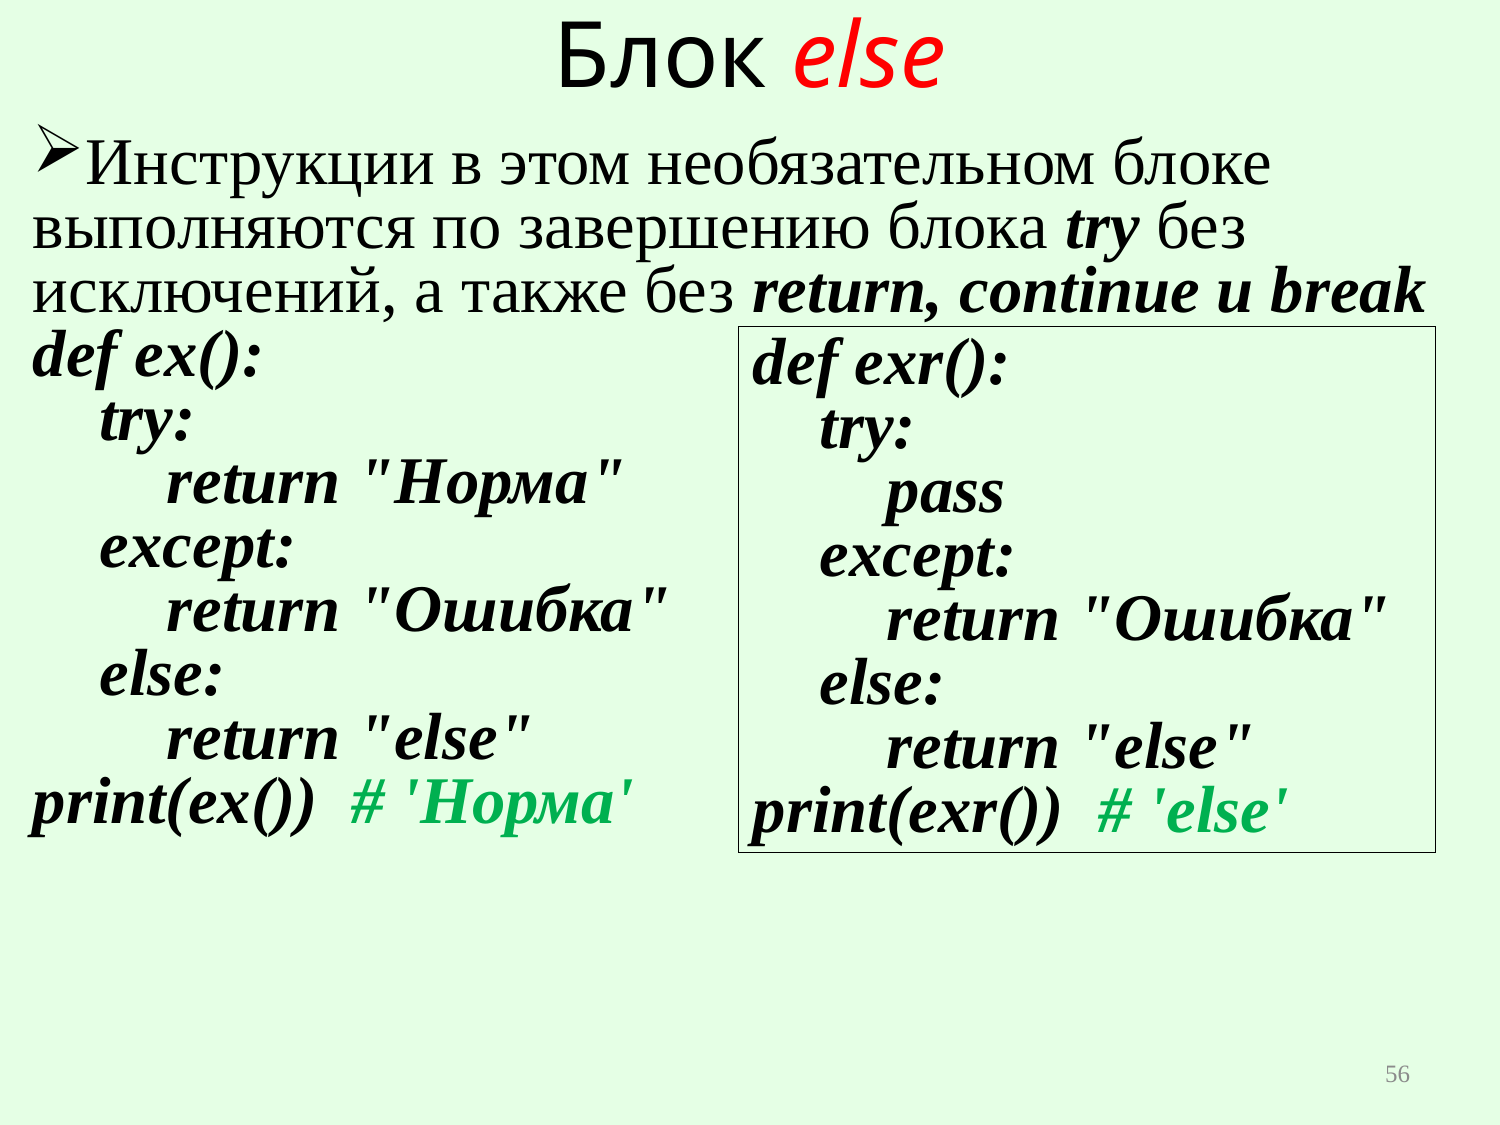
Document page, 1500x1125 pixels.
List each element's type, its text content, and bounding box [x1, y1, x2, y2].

list Инструкции в этом необязательном блоке выполняются по завершению блока try без исключений, а также без return, continue и break def ex(): try: return "Норма" except: return "Ошибка" else: return "else" print(ex()) # 'Норма' [17, 125, 1483, 1035]
text_box def exr(): try: pass except: return "Ошибка" else: return "else" print(exr()) # 'else' [738, 326, 1436, 853]
slide_number 56 [1074, 1042, 1425, 1103]
title Блок else [17, 0, 1483, 102]
